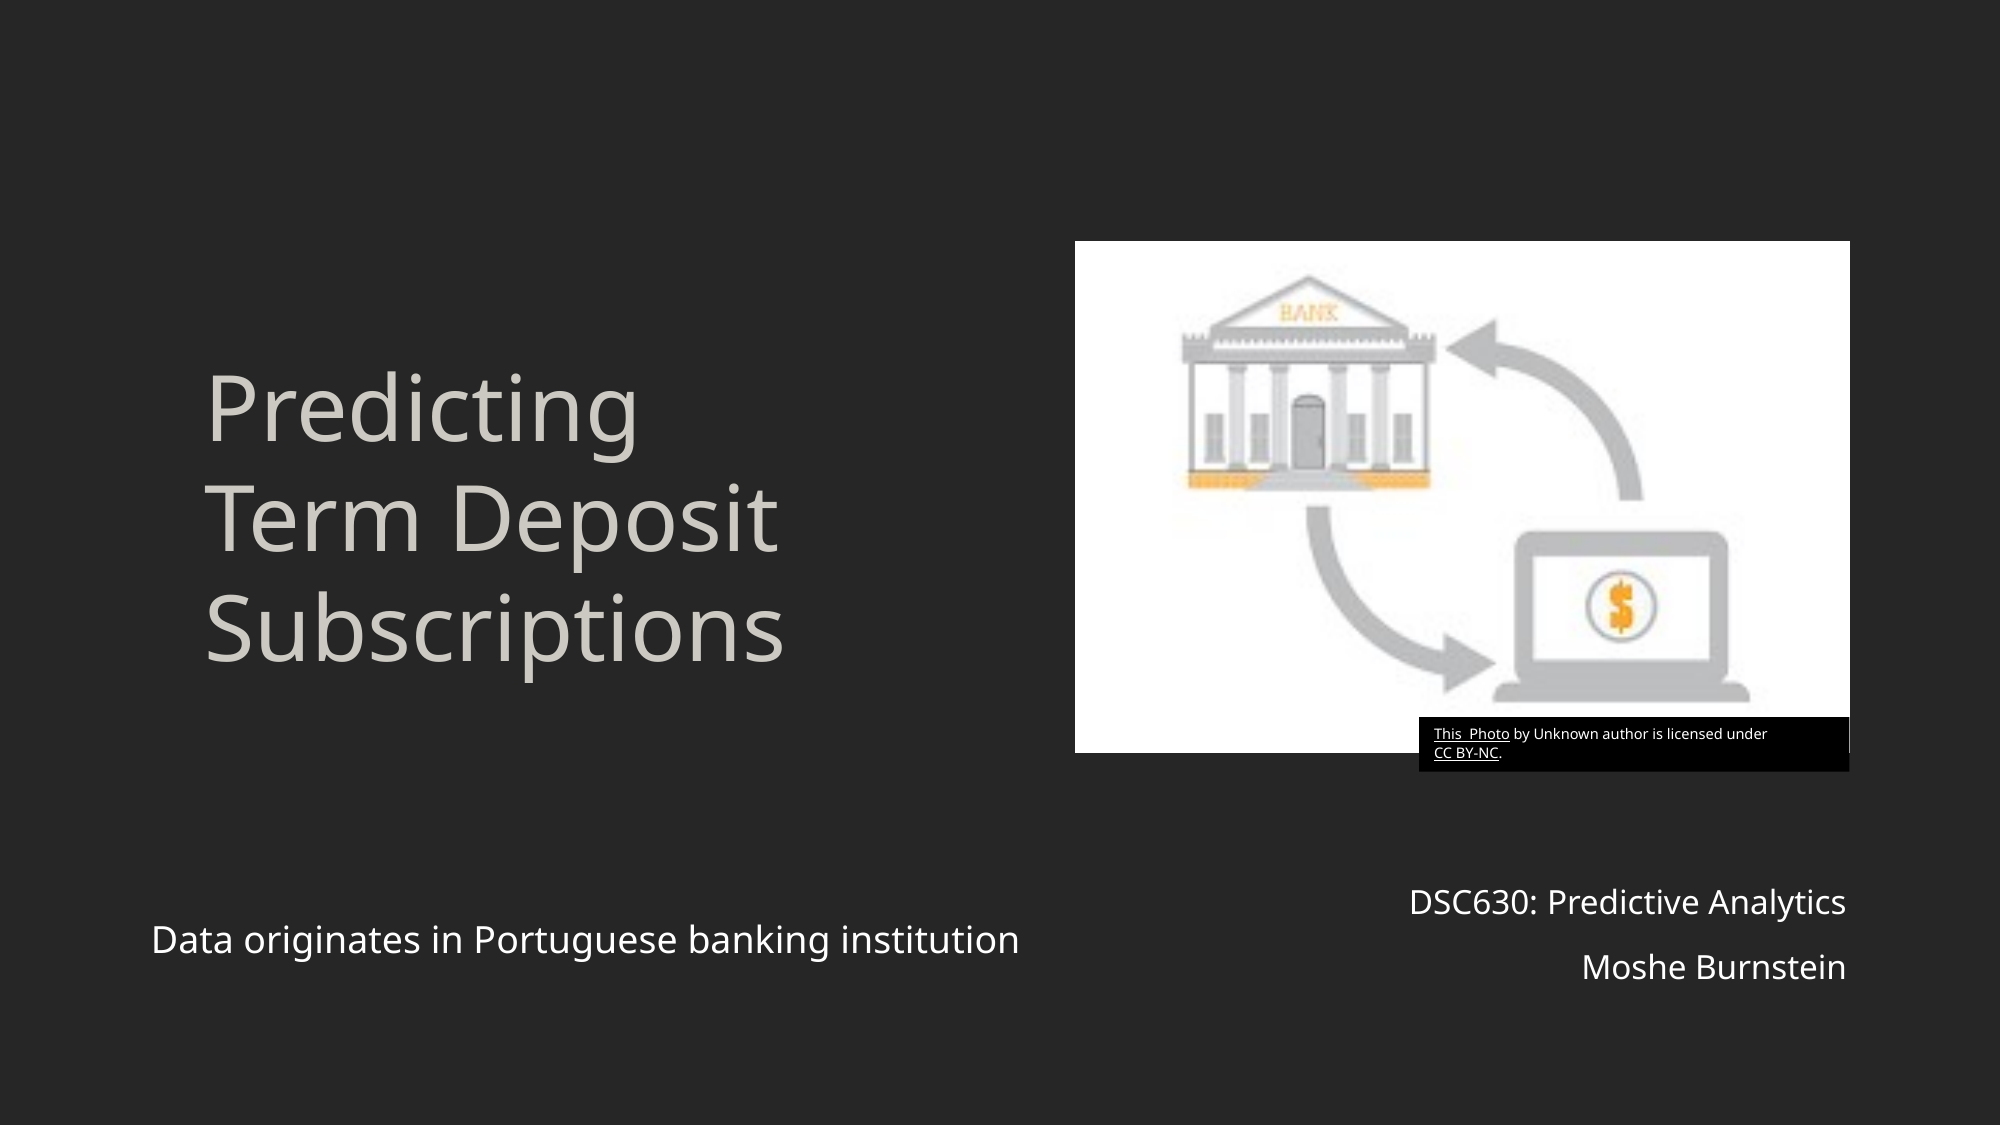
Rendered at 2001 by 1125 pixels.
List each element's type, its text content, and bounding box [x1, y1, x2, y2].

title Predicting Term Deposit Subscriptions [189, 247, 817, 688]
text_box Data originates in Portuguese banking institution [135, 908, 1225, 969]
picture [1075, 241, 1850, 753]
text_box This Photo by Unknown author is licensed under CC BY-NC. [1419, 753, 1850, 772]
subtitle DSC630: Predictive Analytics Moshe Burnstein [1067, 847, 1863, 1016]
